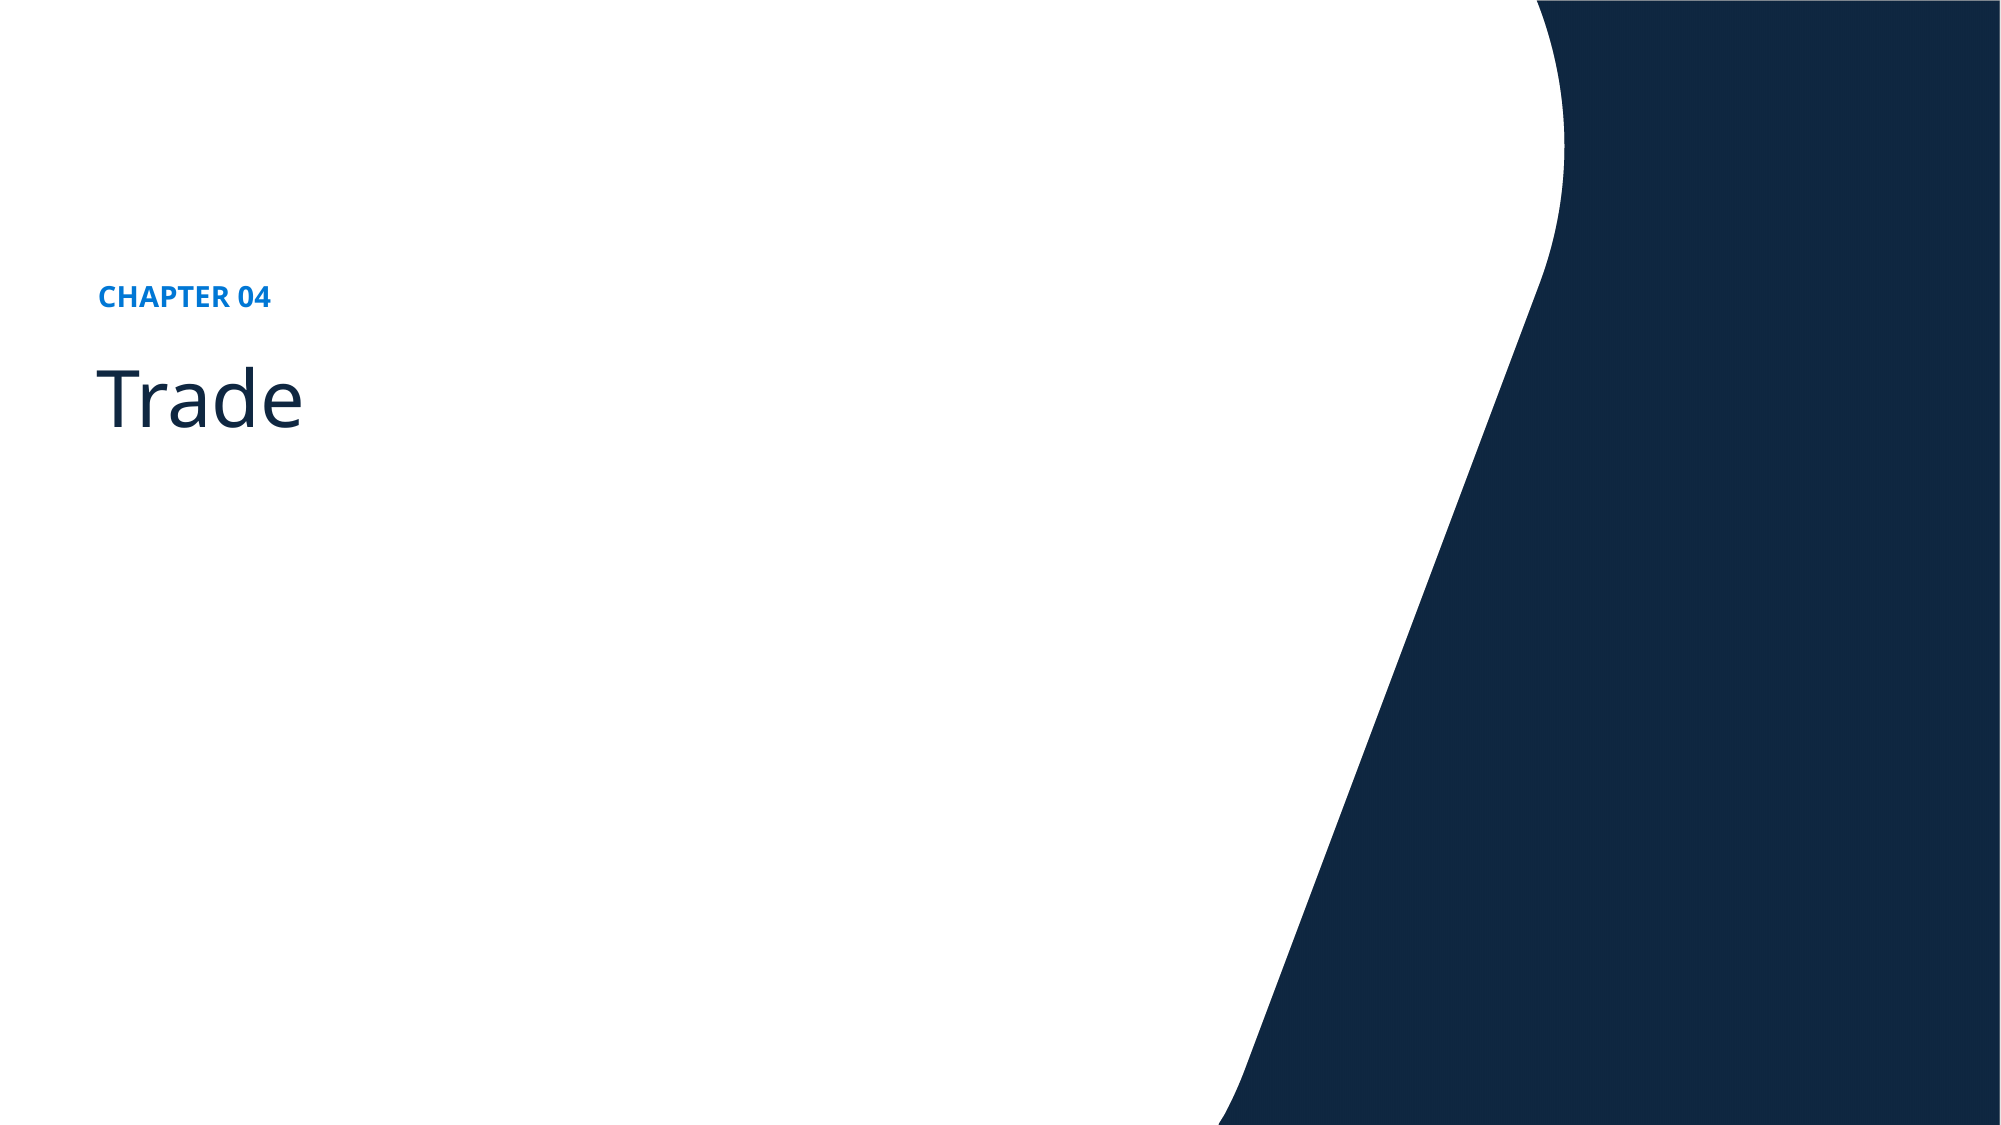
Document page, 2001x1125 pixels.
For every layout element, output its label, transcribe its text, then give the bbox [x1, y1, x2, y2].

text_box CHAPTER 04 [81, 268, 1237, 323]
text_box [1214, 0, 2000, 1125]
text_box Trade [79, 339, 1235, 550]
